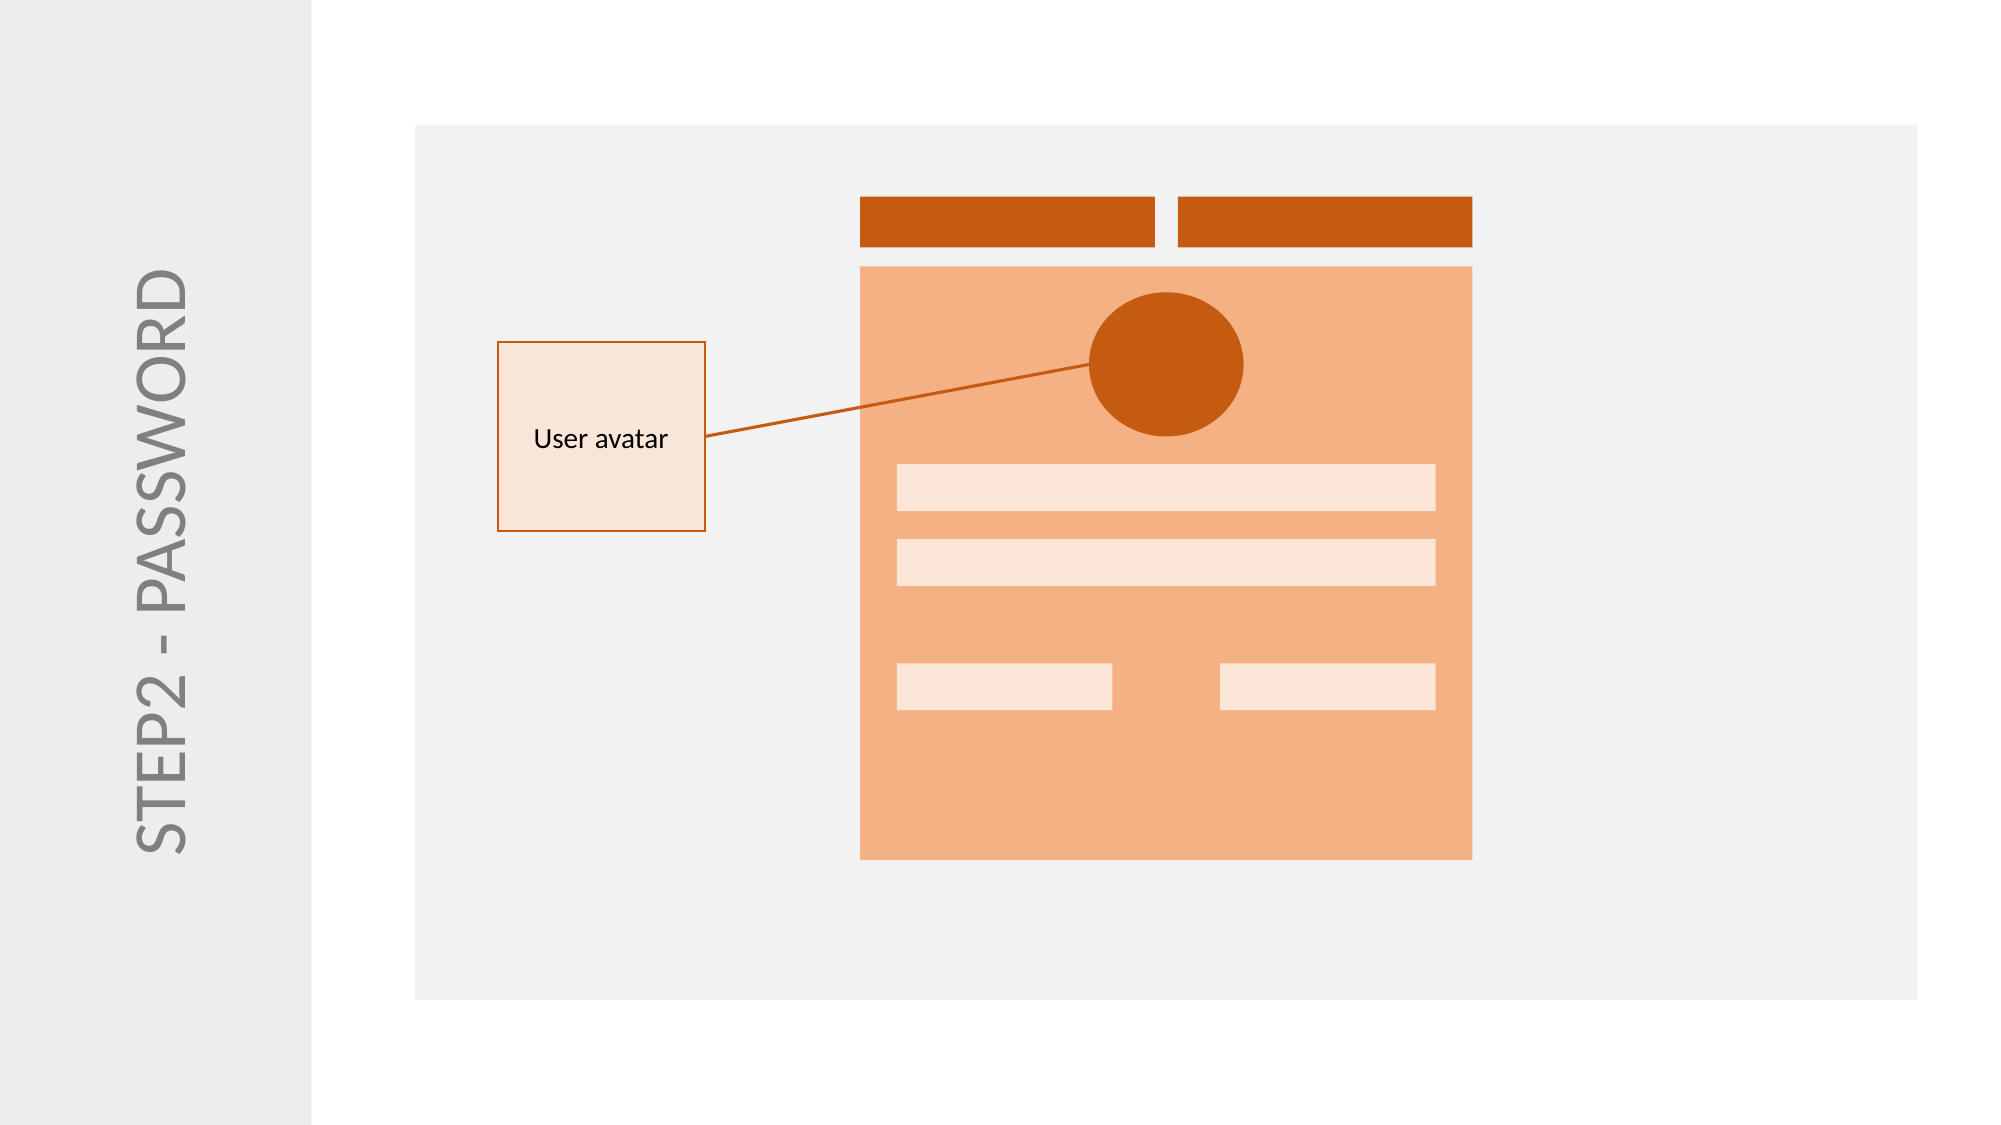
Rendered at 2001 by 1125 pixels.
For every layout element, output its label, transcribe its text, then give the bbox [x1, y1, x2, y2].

text_box [896, 662, 1114, 711]
text_box [1177, 196, 1473, 248]
text_box [1219, 662, 1437, 711]
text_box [704, 364, 1090, 437]
text_box STEP2 - PASSWORD [0, 0, 312, 1125]
text_box [859, 196, 1156, 248]
text_box [414, 124, 1918, 1001]
text_box [859, 265, 1473, 861]
text_box [896, 463, 1437, 512]
text_box [1087, 291, 1245, 438]
text_box User avatar [497, 341, 706, 532]
text_box [896, 538, 1437, 587]
